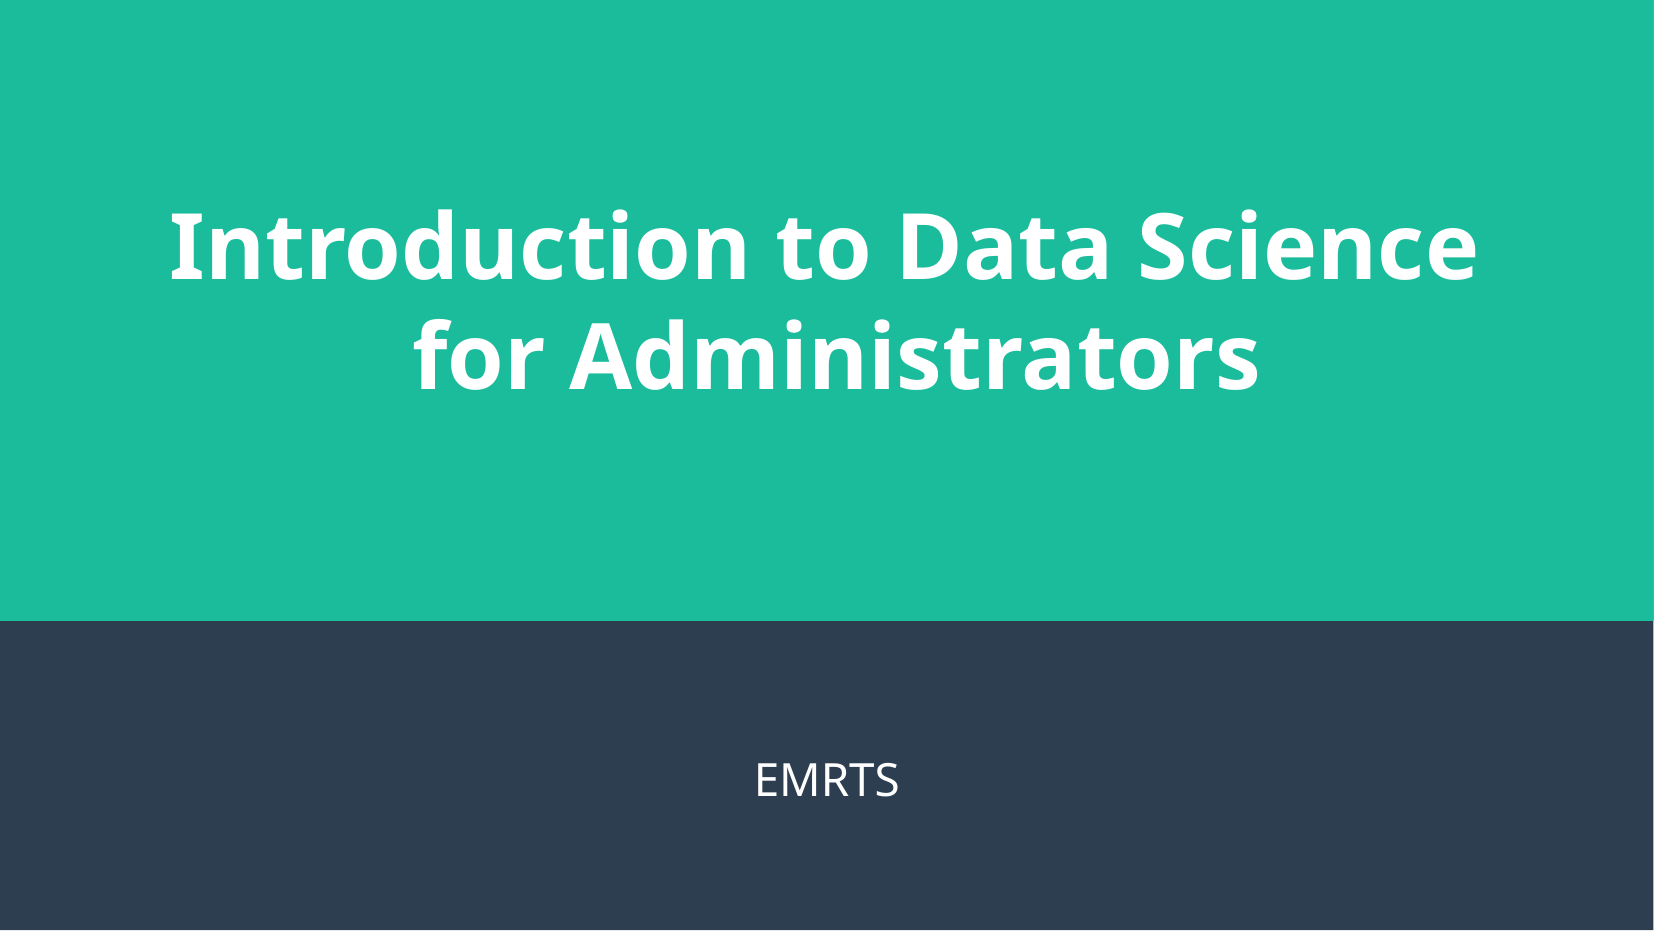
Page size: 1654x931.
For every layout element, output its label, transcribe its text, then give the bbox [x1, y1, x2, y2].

subtitle EMRTS [0, 656, 1654, 900]
title Introduction to Data Science for Administrators [0, 107, 1650, 488]
